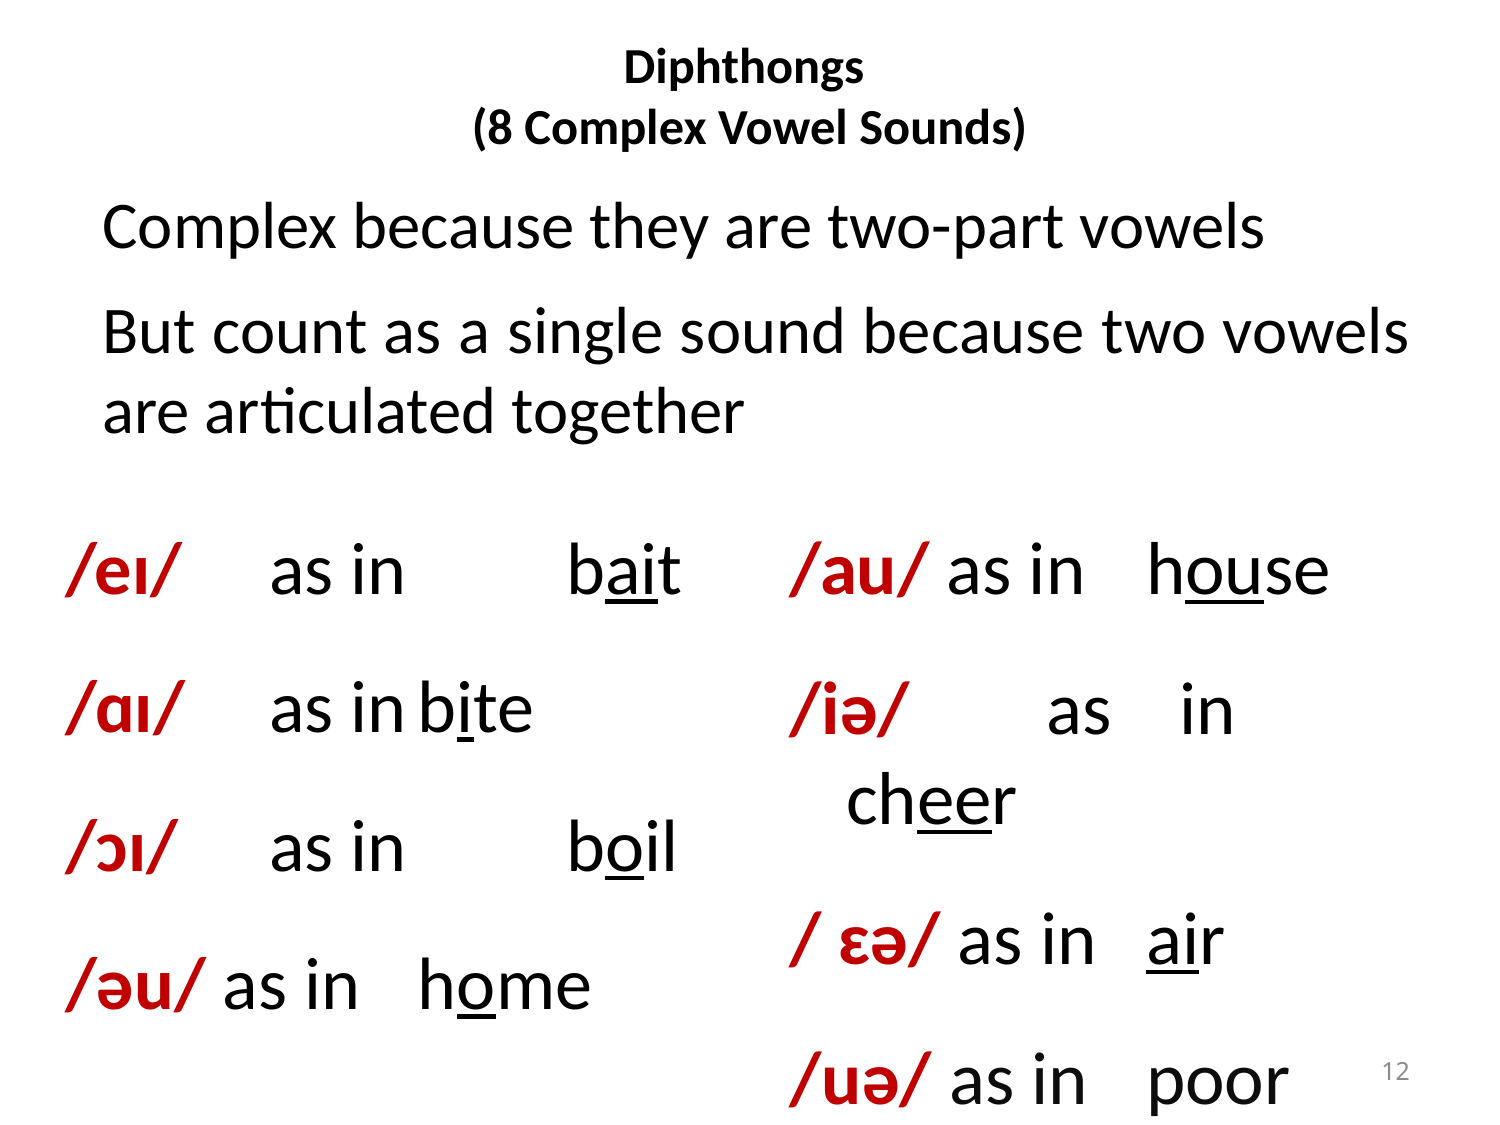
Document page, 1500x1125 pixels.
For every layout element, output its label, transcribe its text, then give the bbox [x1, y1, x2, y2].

slide_number 12 [1074, 1050, 1425, 1103]
list /eɪ/ as in bait /ɑɪ/ as in bite /ɔɪ/ as in boil /əu/ as in home [50, 512, 713, 1050]
title Diphthongs (8 Complex Vowel Sounds) [75, 24, 1425, 163]
text_box /au/ as in house /iə/ as in cheer / ɛə/ as in air /uə/ as in poor [774, 512, 1463, 1050]
text_box Complex because they are two-part vowels But count as a single sound because two vowels are articulated together [87, 174, 1425, 455]
